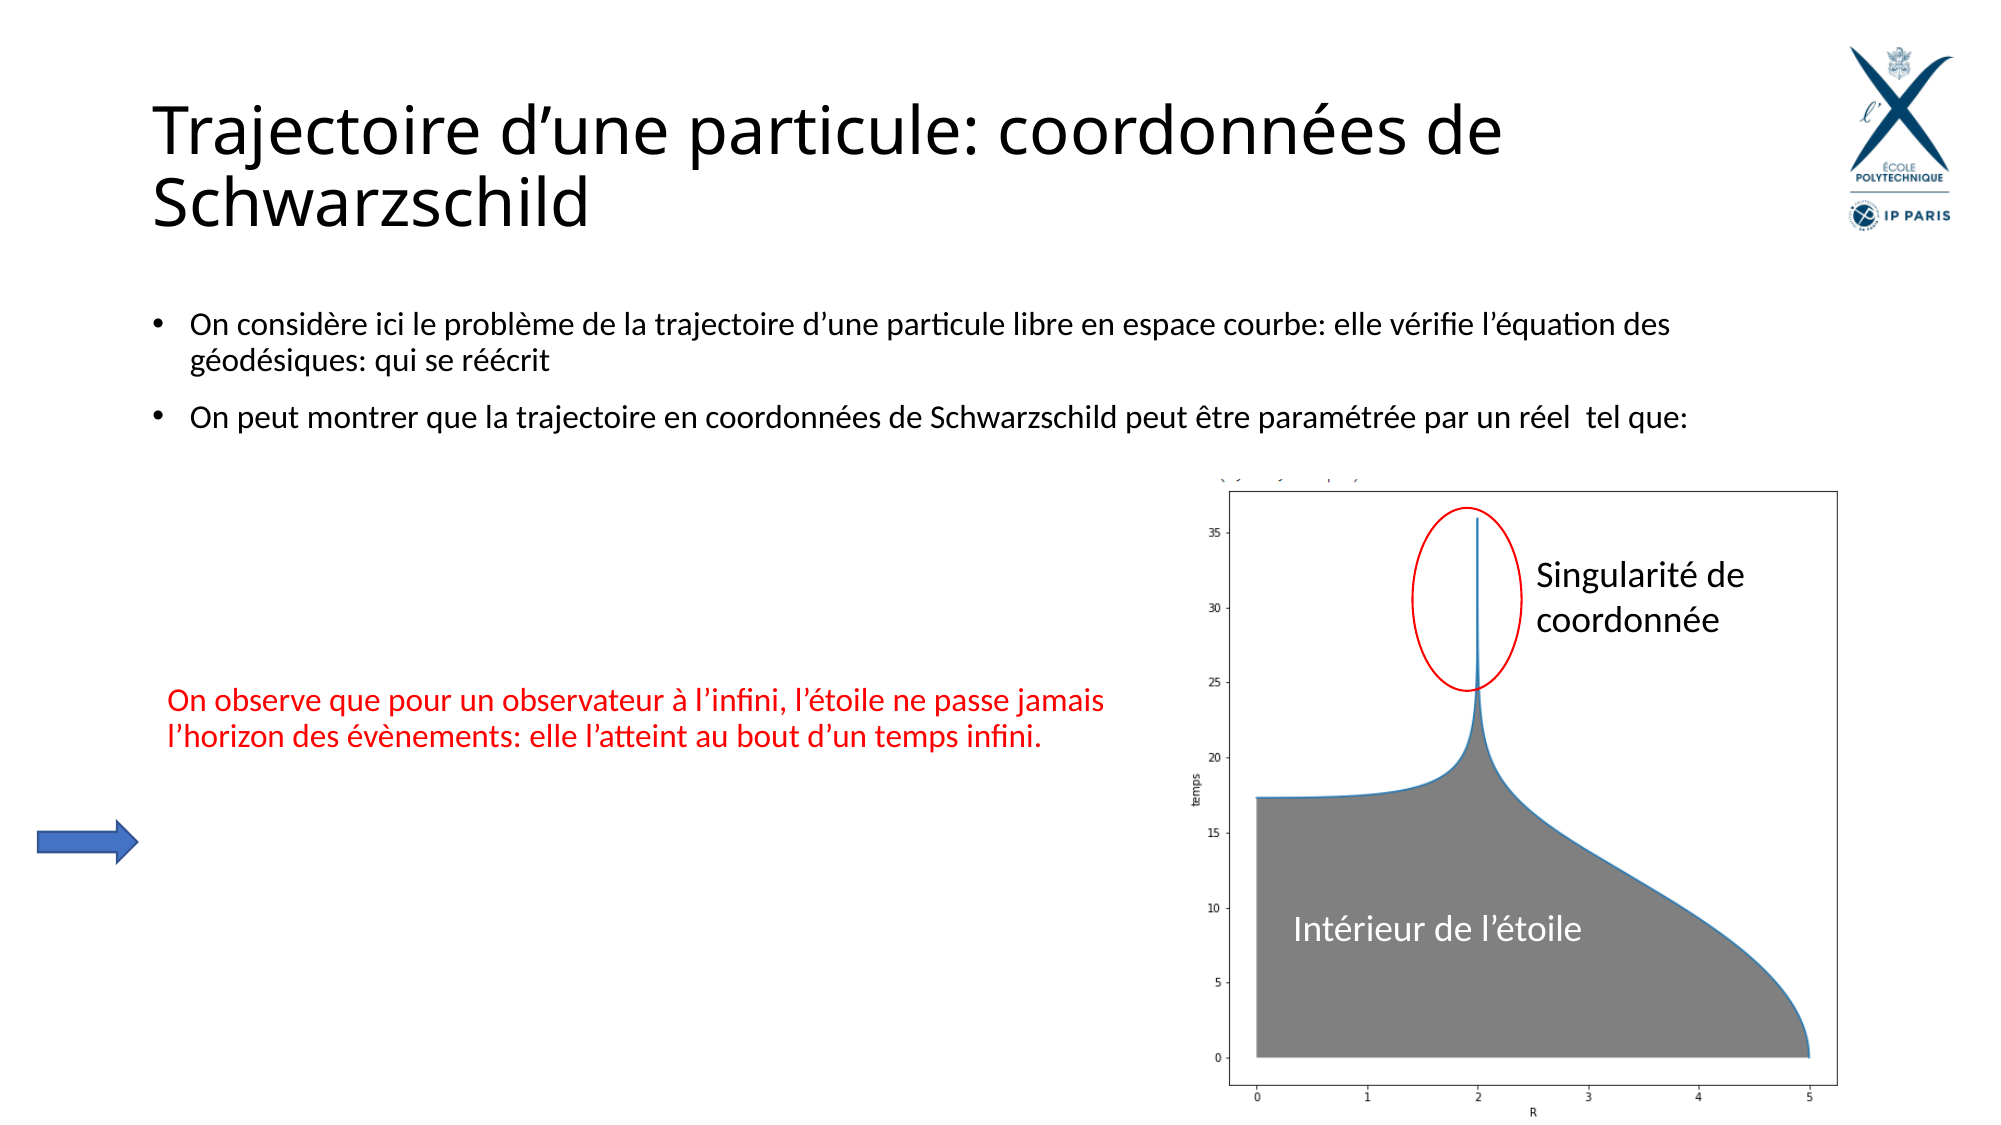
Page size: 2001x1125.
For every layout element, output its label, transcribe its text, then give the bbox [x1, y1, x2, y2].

text_box [36, 819, 139, 866]
picture [1804, 0, 2000, 278]
title Trajectoire d’une particule: coordonnées de Schwarzschild [137, 59, 1804, 278]
picture [1180, 479, 1863, 1125]
